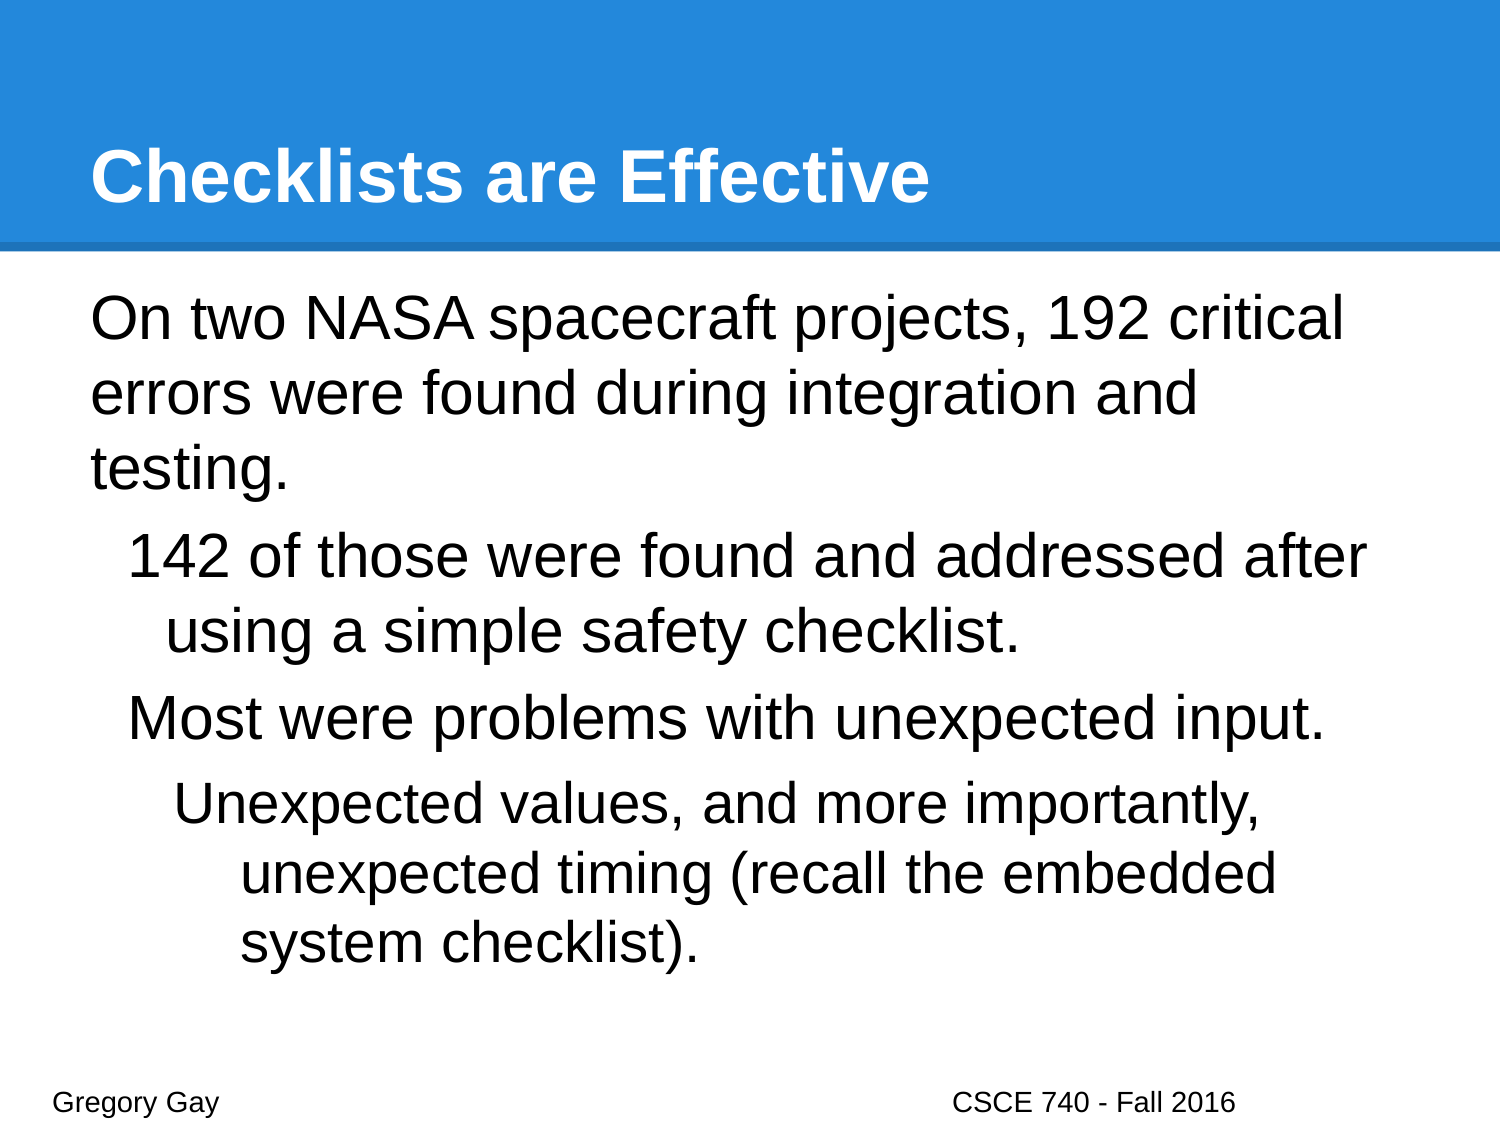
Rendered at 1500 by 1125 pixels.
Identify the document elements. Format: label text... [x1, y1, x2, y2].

title Checklists are Effective [75, 45, 1425, 233]
list On two NASA spacecraft projects, 192 critical errors were found during integration and testing. 142 of those were found and addressed after using a simple safety checklist. Most were problems with unexpected input. Unexpected values, and more importantly, unexpected timing (recall the embedded system checklist). [75, 262, 1425, 1068]
text_box Gregory Gay CSCE 740 - Fall 2016 45 [37, 1068, 1463, 1114]
